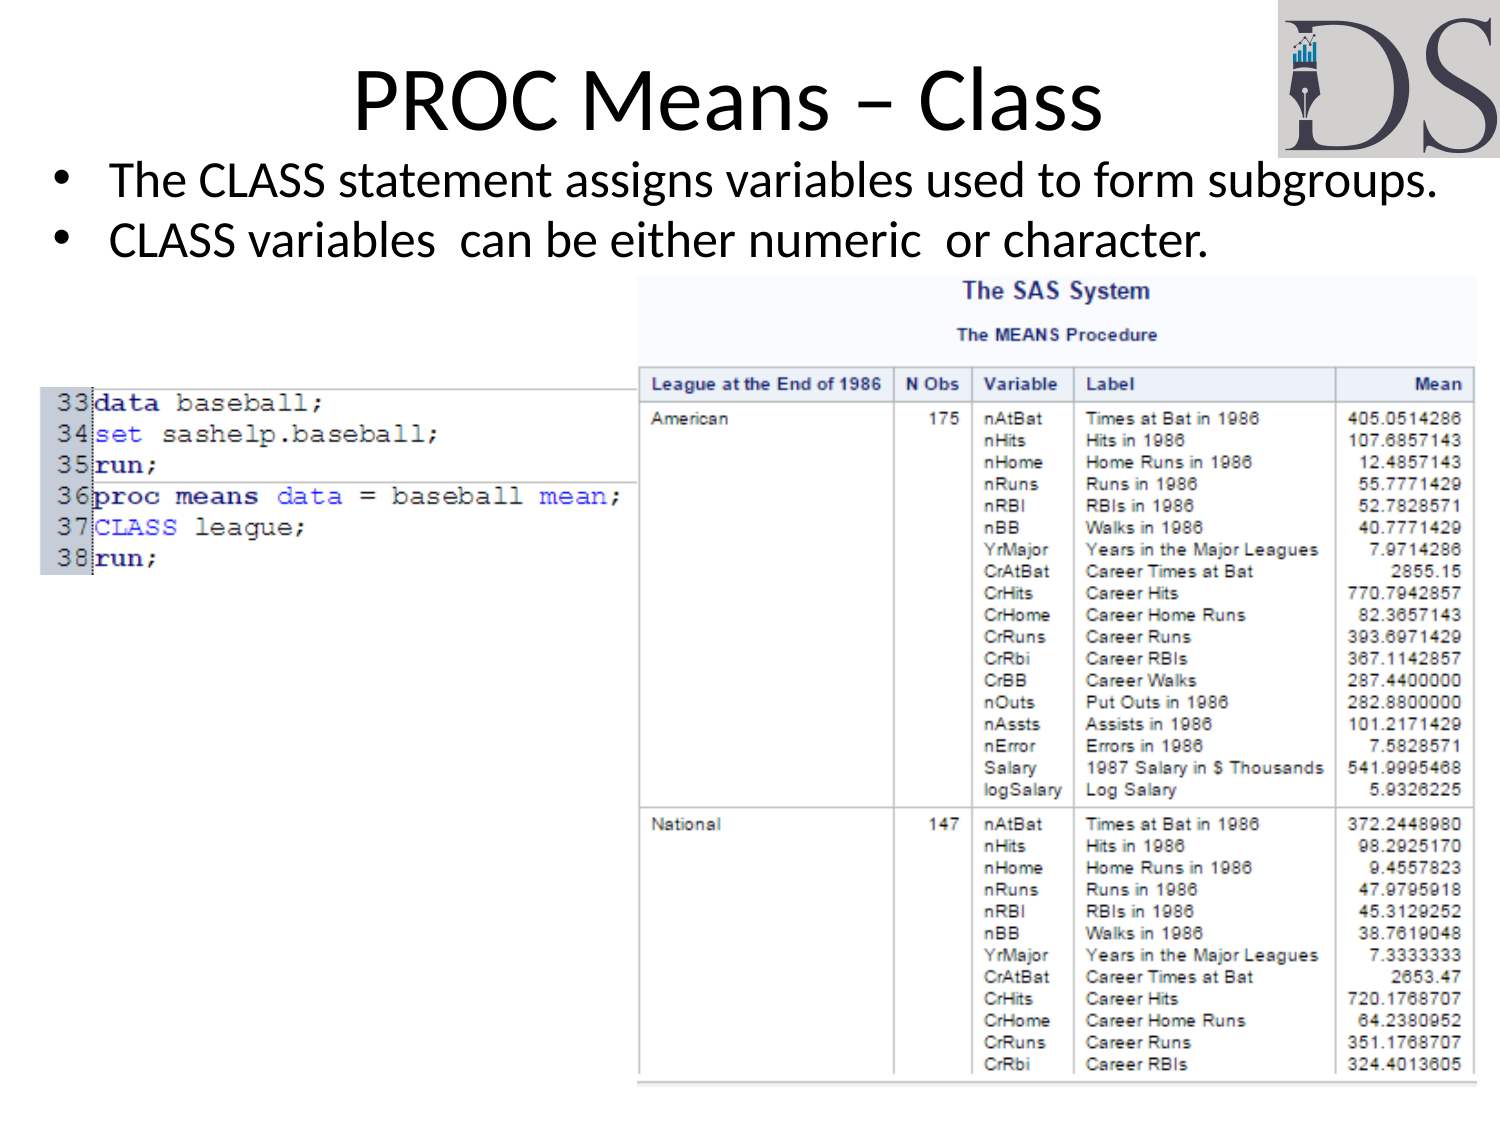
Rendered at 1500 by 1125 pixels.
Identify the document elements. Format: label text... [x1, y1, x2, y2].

title PROC Means – Class [75, 0, 1425, 149]
list The CLASS statement assigns variables used to form subgroups. CLASS variables can be either numeric or character. [37, 149, 1475, 338]
picture [1425, 0, 1500, 158]
picture [37, 274, 1477, 1087]
